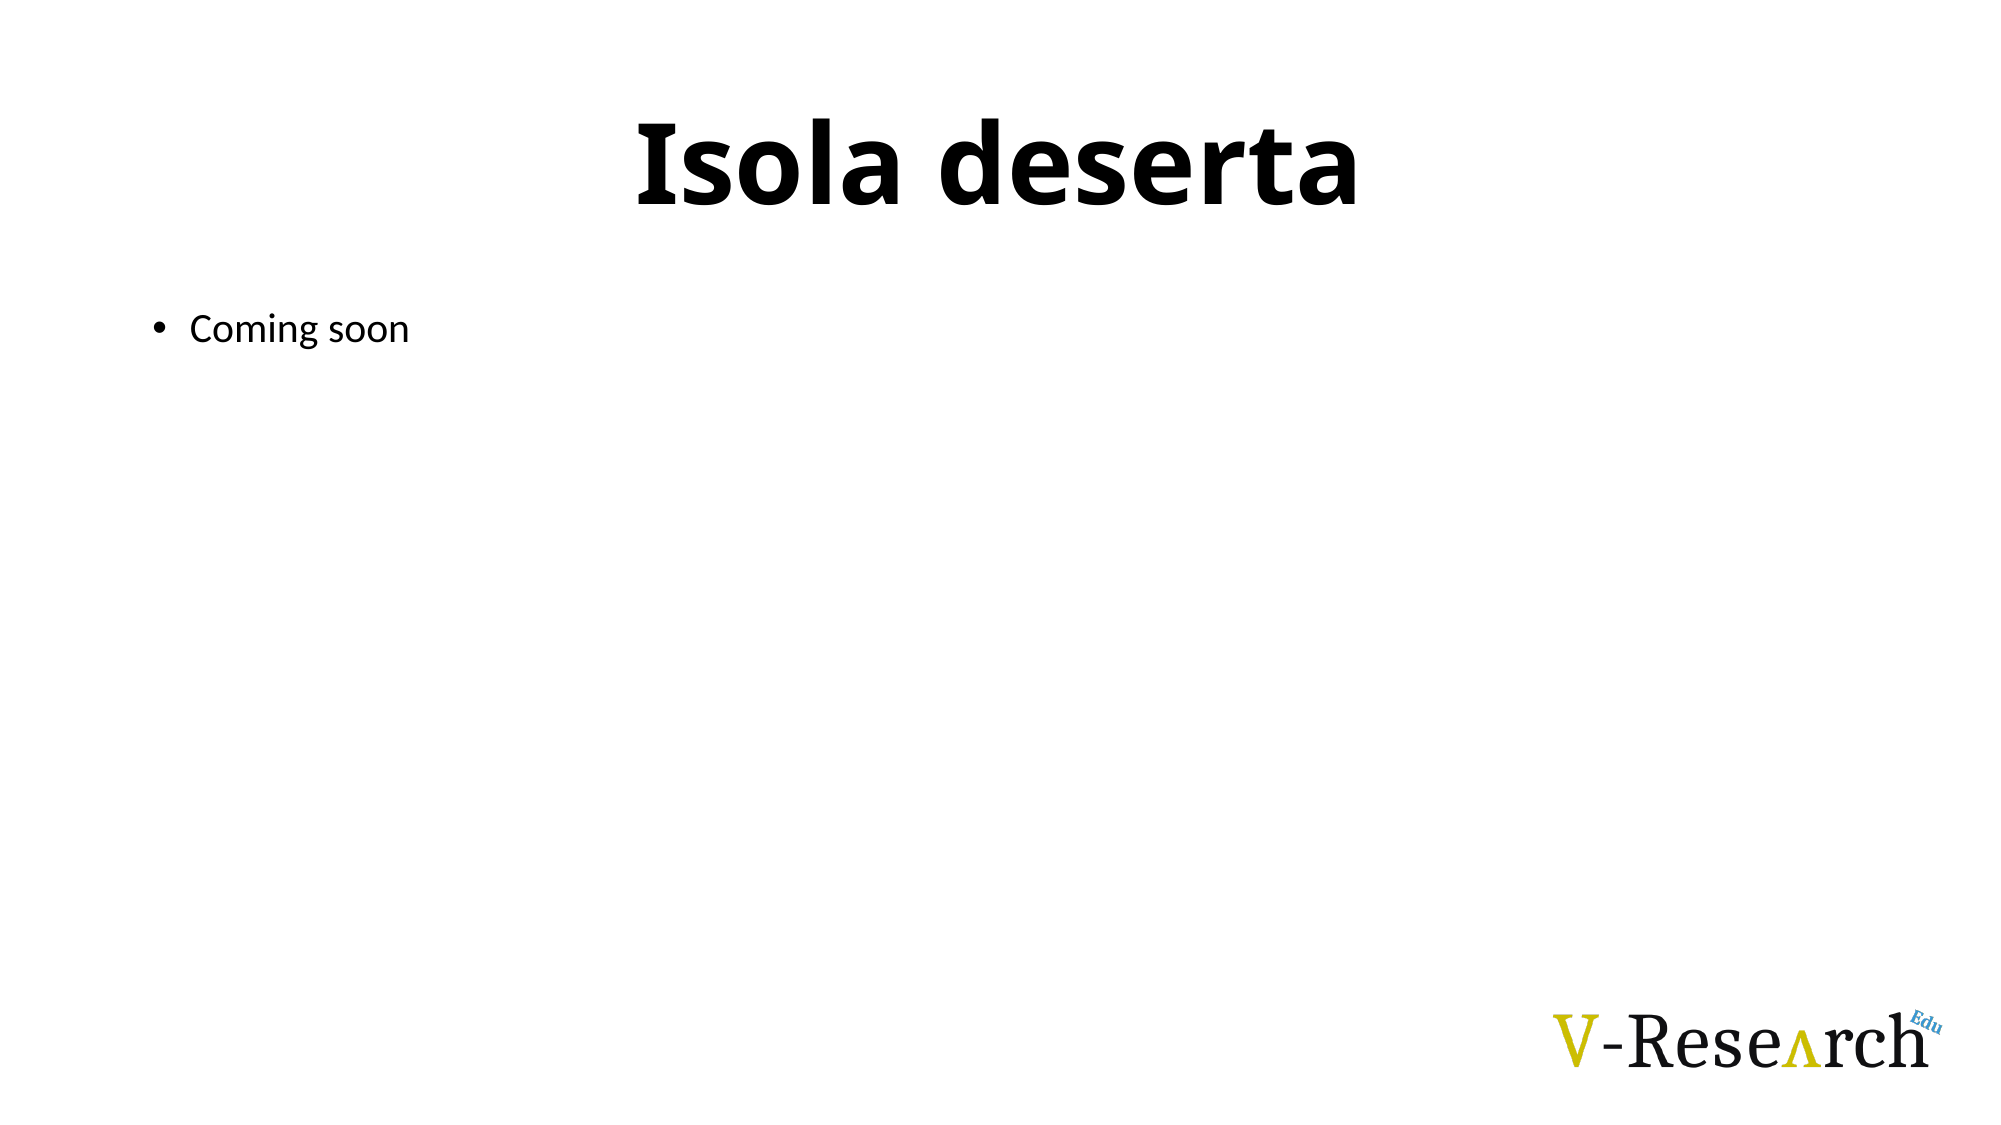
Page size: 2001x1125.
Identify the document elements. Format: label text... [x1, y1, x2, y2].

title Isola deserta [137, 59, 1863, 278]
picture [1548, 1005, 1945, 1071]
list Coming soon [137, 299, 1863, 1014]
